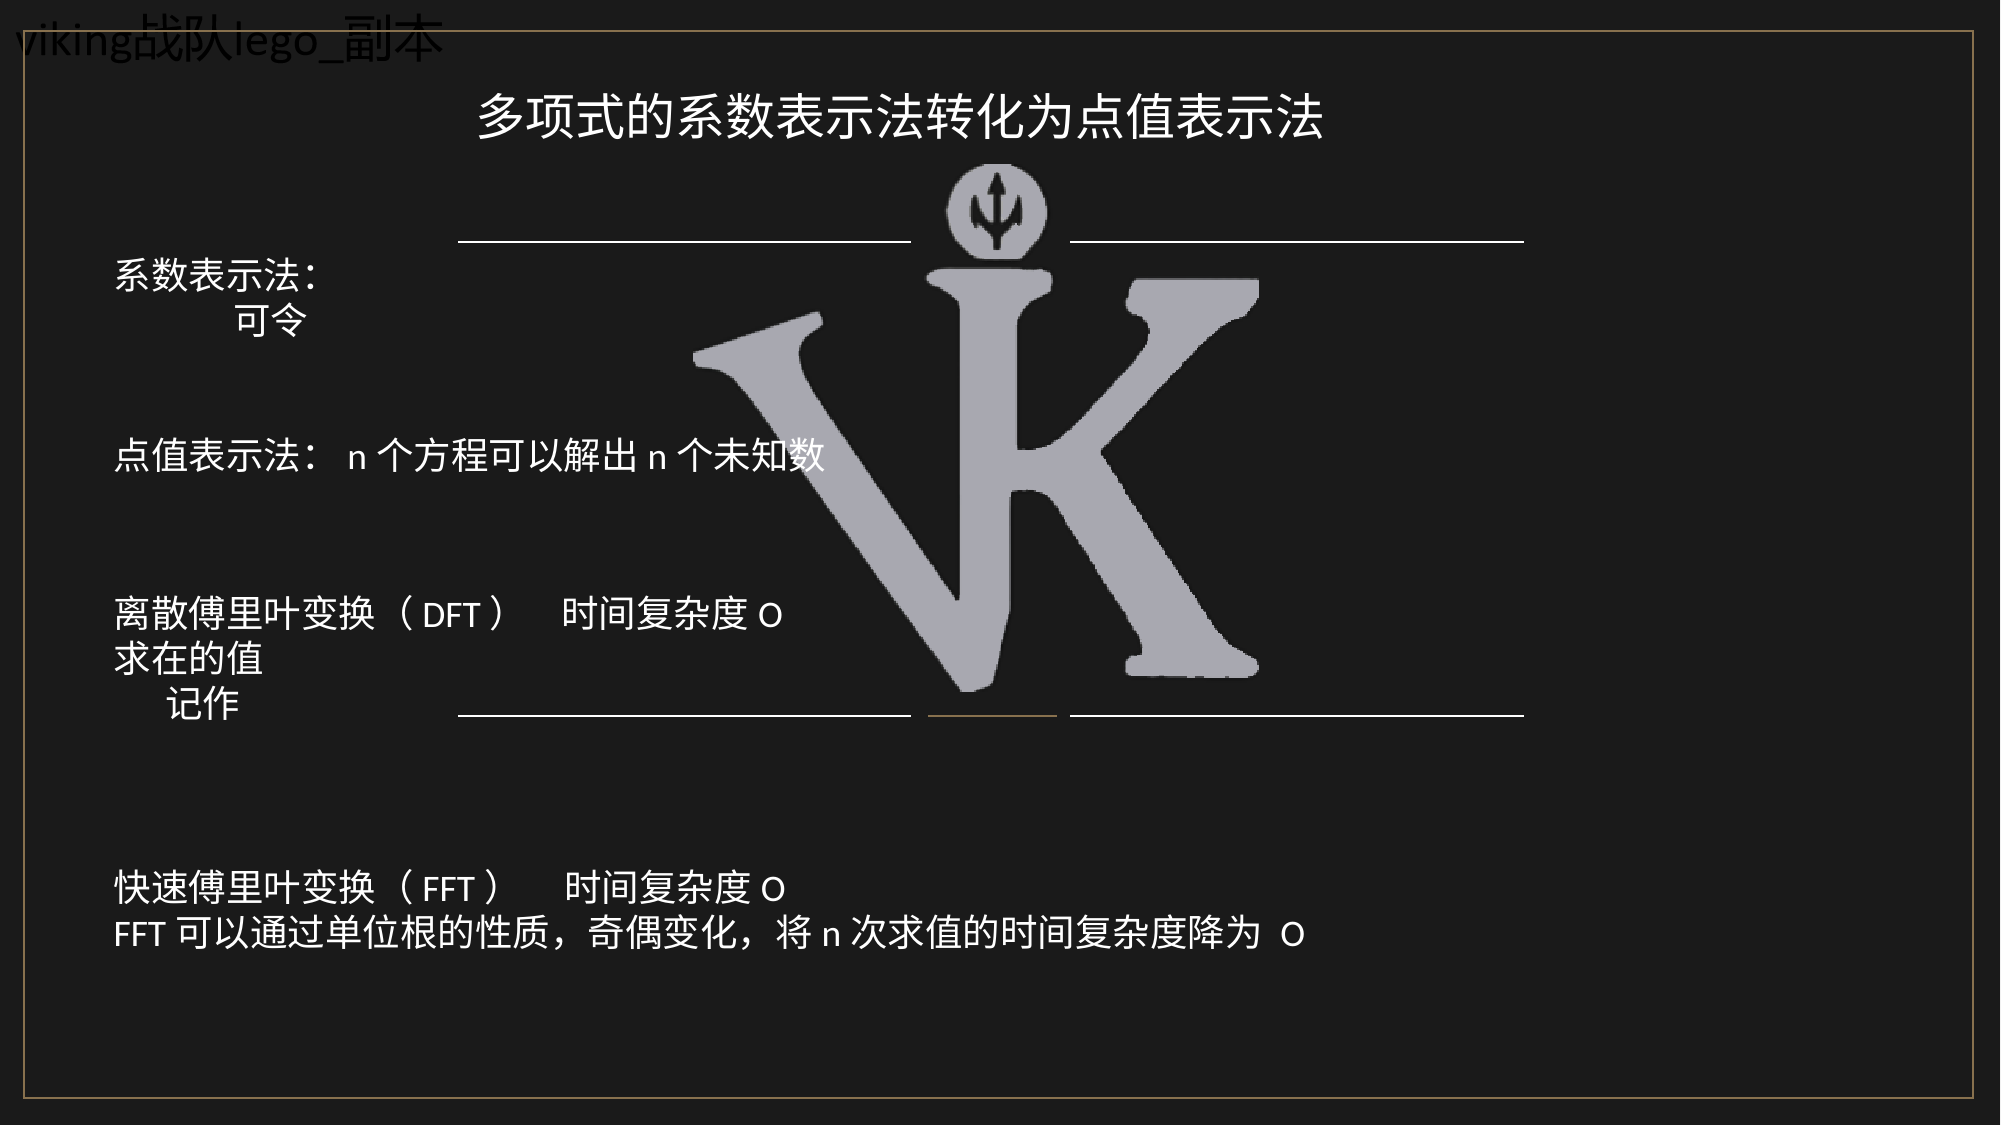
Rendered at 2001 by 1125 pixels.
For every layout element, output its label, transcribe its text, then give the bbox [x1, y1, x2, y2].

picture [0, 0, 2001, 1125]
text_box 多项式的系数表示法转化为点值表示法 [460, 77, 2000, 153]
